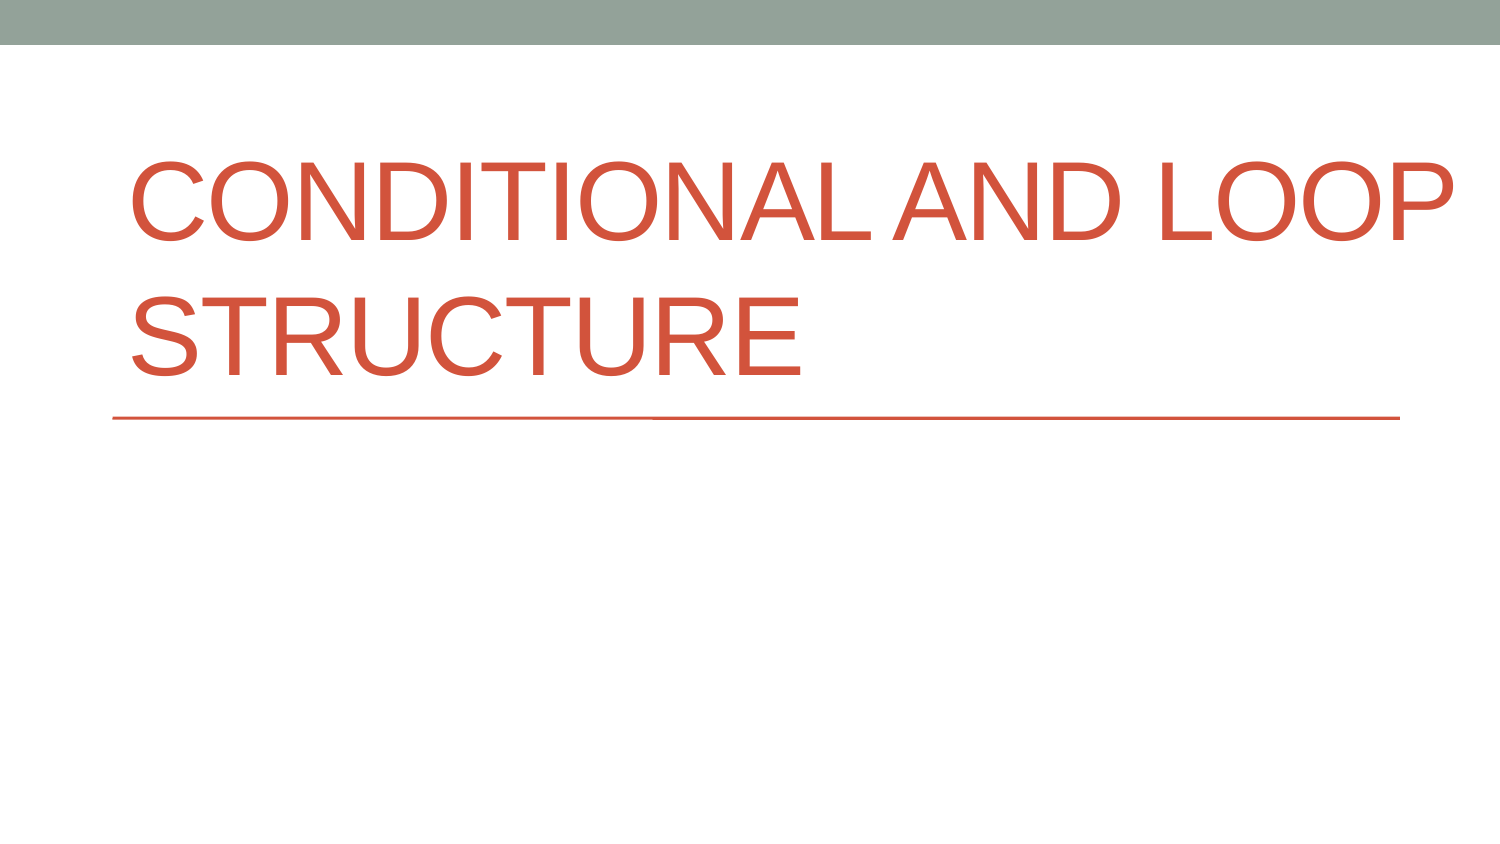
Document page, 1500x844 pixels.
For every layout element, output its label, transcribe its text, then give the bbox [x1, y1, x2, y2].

title Conditional and loop structure [112, 168, 1500, 406]
